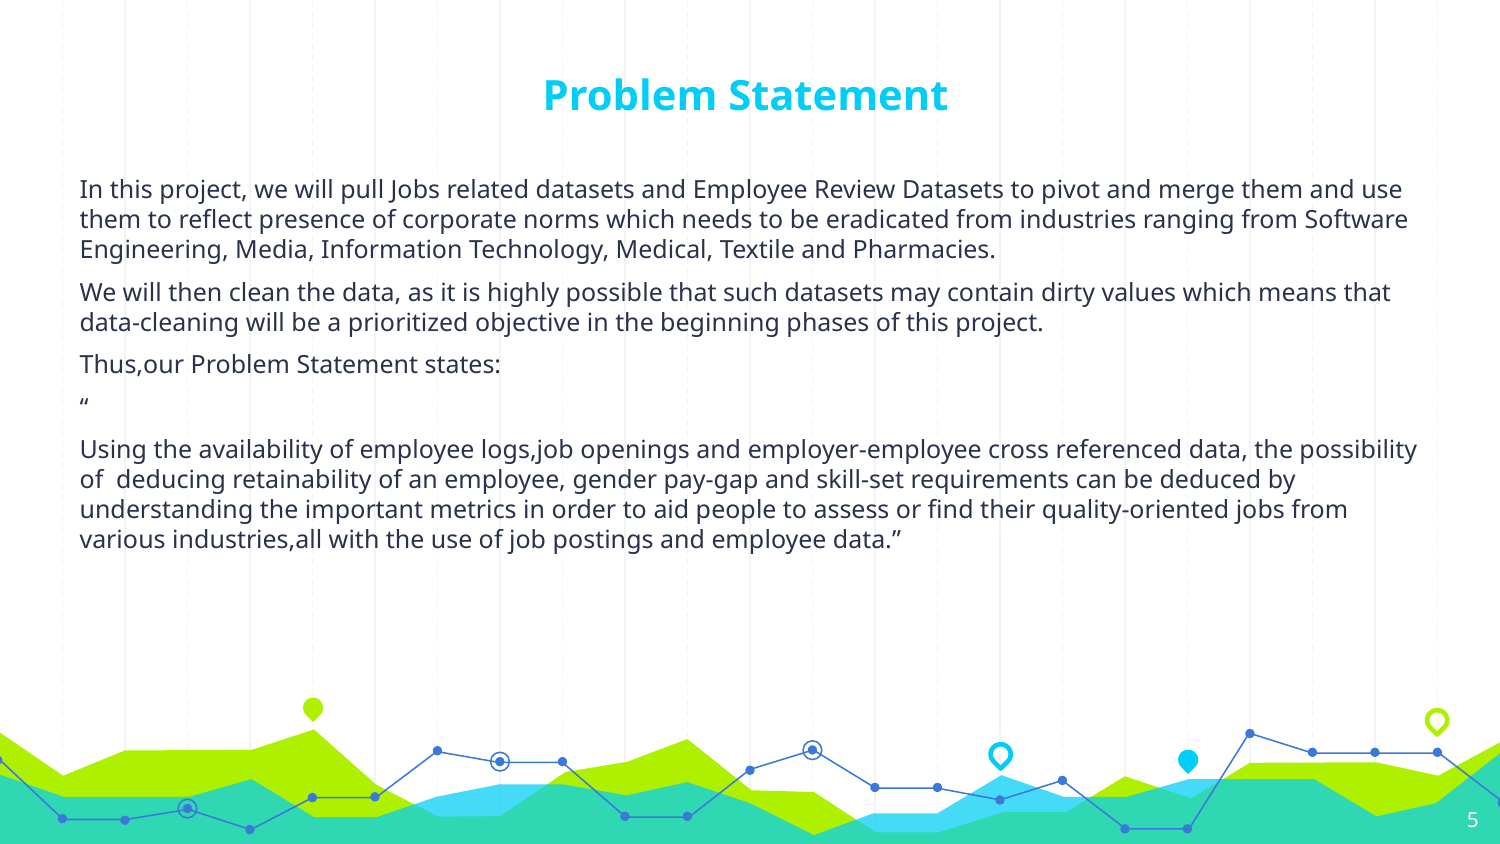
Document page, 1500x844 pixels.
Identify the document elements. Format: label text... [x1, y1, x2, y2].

text_box In this project, we will pull Jobs related datasets and Employee Review Datasets to pivot and merge them and use them to reflect presence of corporate norms which needs to be eradicated from industries ranging from Software Engineering, Media, Information Technology, Medical, Textile and Pharmacies. We will then clean the data, as it is highly possible that such datasets may contain dirty values which means that data-cleaning will be a prioritized objective in the beginning phases of this project. Thus,our Problem Statement states: “ Using the availability of employee logs,job openings and employer-employee cross referenced data, the possibility of deducing retainability of an employee, gender pay-gap and skill-set requirements can be deduced by understanding the important metrics in order to aid people to assess or find their quality-oriented jobs from various industries,all with the use of job postings and employee data.” [64, 158, 1456, 652]
text_box [171, 515, 1329, 652]
title Problem Statement [171, 16, 1320, 134]
slide_number 5 [1403, 791, 1494, 844]
